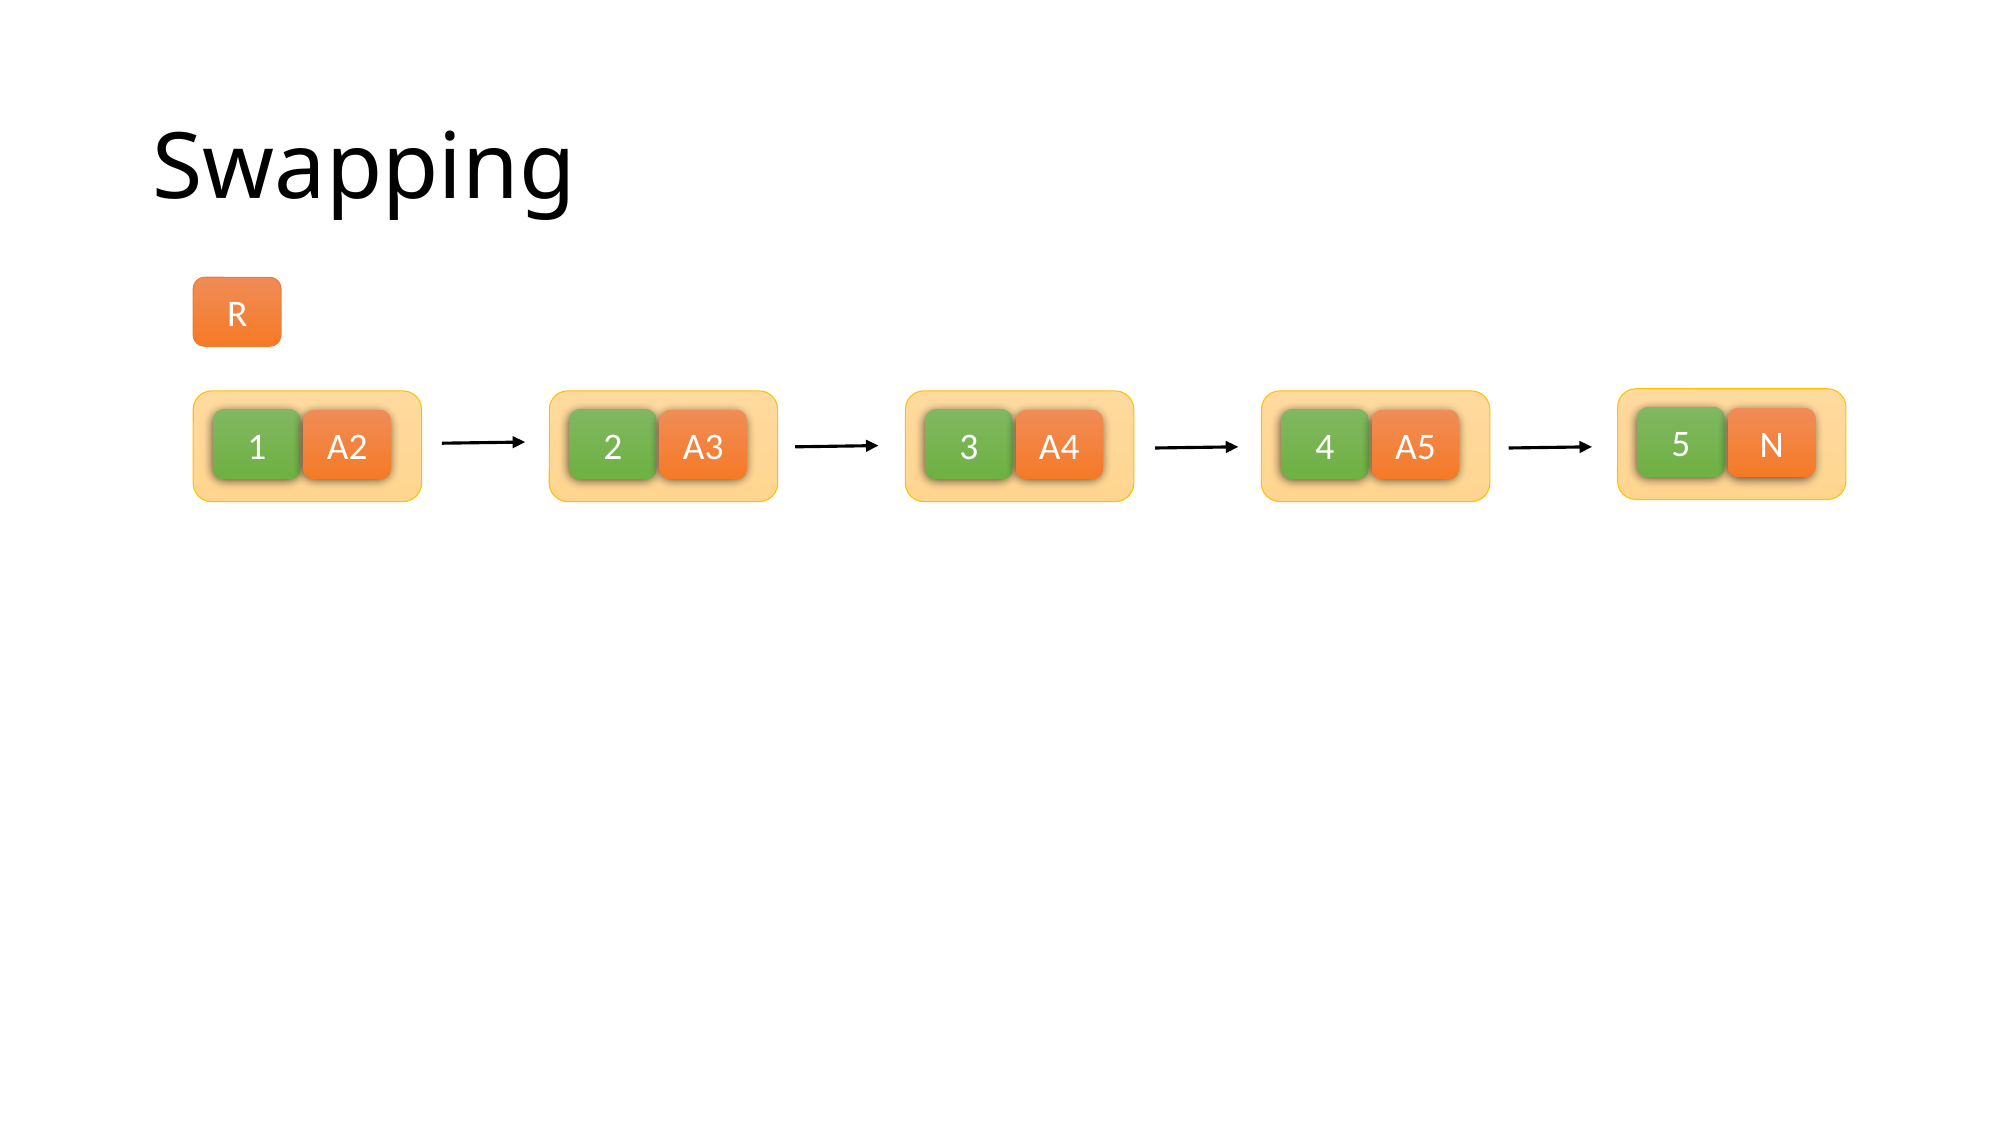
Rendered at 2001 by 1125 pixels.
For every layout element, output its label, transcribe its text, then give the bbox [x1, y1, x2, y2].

text_box 5 [1637, 406, 1723, 478]
text_box N [1727, 407, 1816, 478]
text_box [904, 390, 1135, 503]
text_box [192, 390, 423, 503]
text_box [548, 390, 779, 503]
text_box 3 [924, 408, 1010, 480]
text_box [1260, 390, 1491, 503]
text_box R [192, 276, 282, 347]
text_box A5 [1371, 409, 1460, 480]
text_box [1616, 388, 1847, 501]
text_box 1 [212, 408, 298, 480]
text_box A4 [1015, 409, 1104, 480]
text_box 2 [568, 408, 654, 480]
text_box A2 [303, 409, 392, 480]
text_box 4 [1281, 408, 1367, 480]
title Swapping [137, 59, 1863, 278]
text_box A3 [659, 409, 748, 480]
